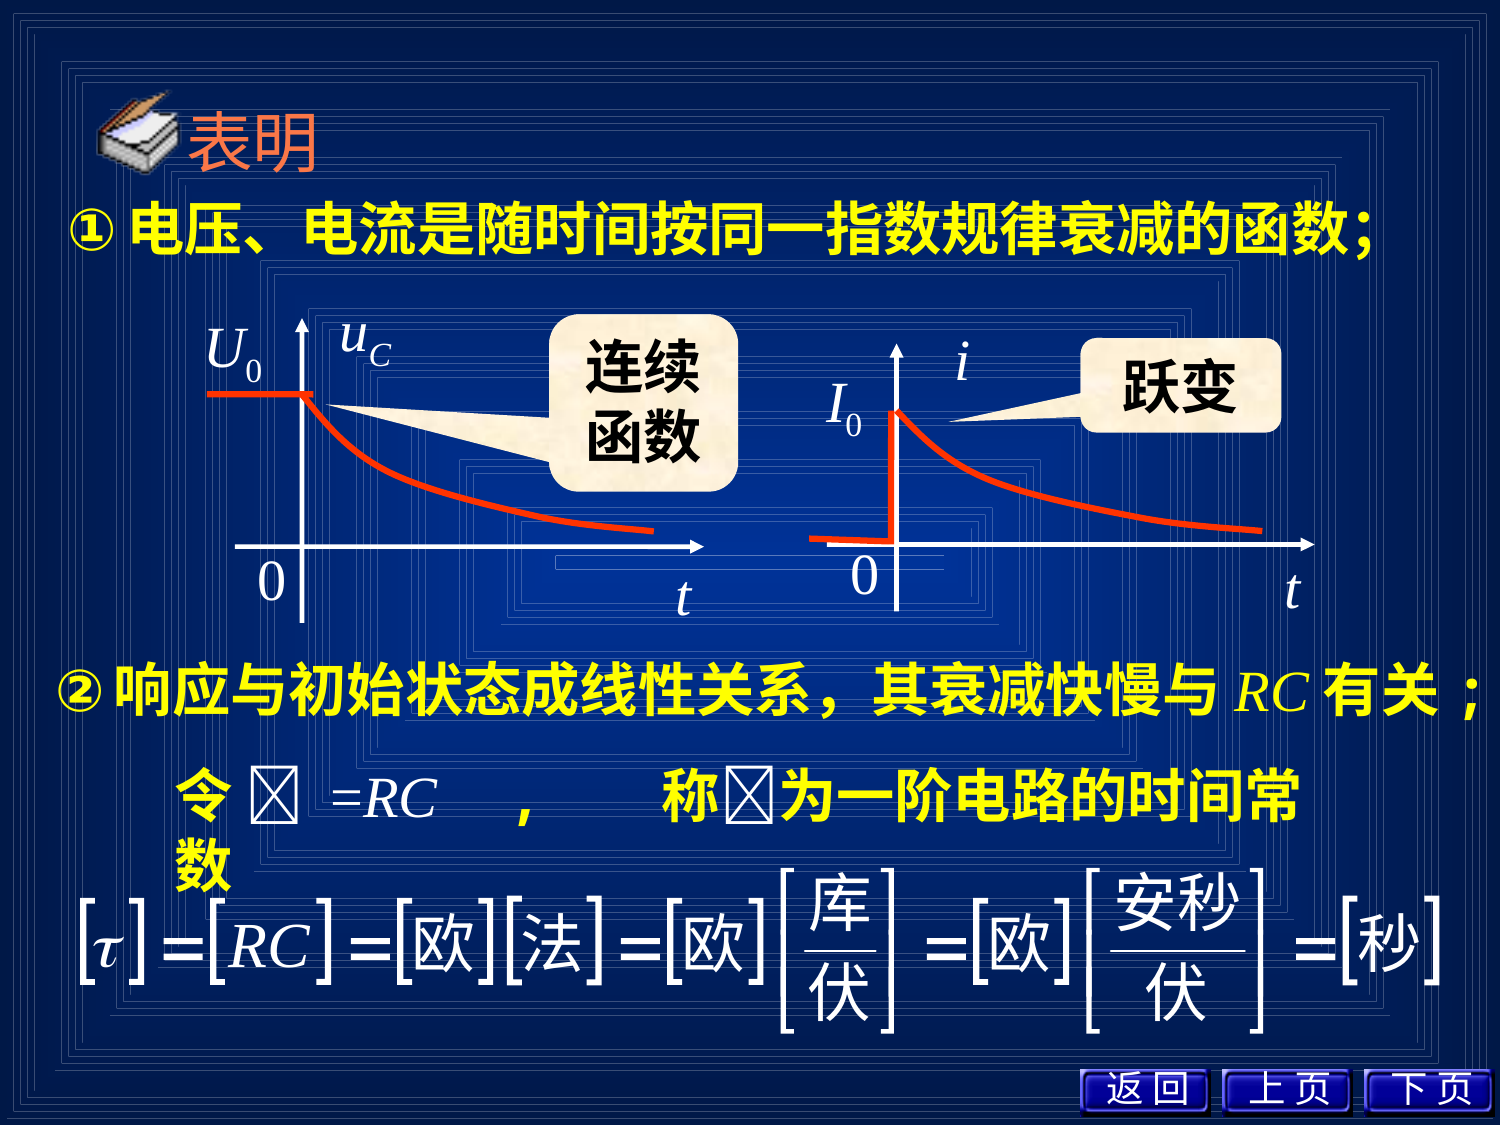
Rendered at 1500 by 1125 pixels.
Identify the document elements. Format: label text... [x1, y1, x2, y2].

text_box 电压、电流是随时间按同一指数规律衰减的函数； [53, 184, 1447, 270]
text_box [170, 290, 707, 635]
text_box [1222, 1057, 1353, 1118]
text_box 连续函数 [707, 314, 739, 492]
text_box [71, 857, 1447, 1044]
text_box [64, 66, 335, 206]
text_box 响应与初始状态成线性关系，其衰减快慢与RC有关; [41, 645, 1477, 731]
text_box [1080, 1057, 1211, 1118]
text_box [1364, 1057, 1495, 1118]
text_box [809, 314, 1317, 628]
text_box 令  =RC , 称为一阶电路的时间常数 [159, 751, 1353, 857]
